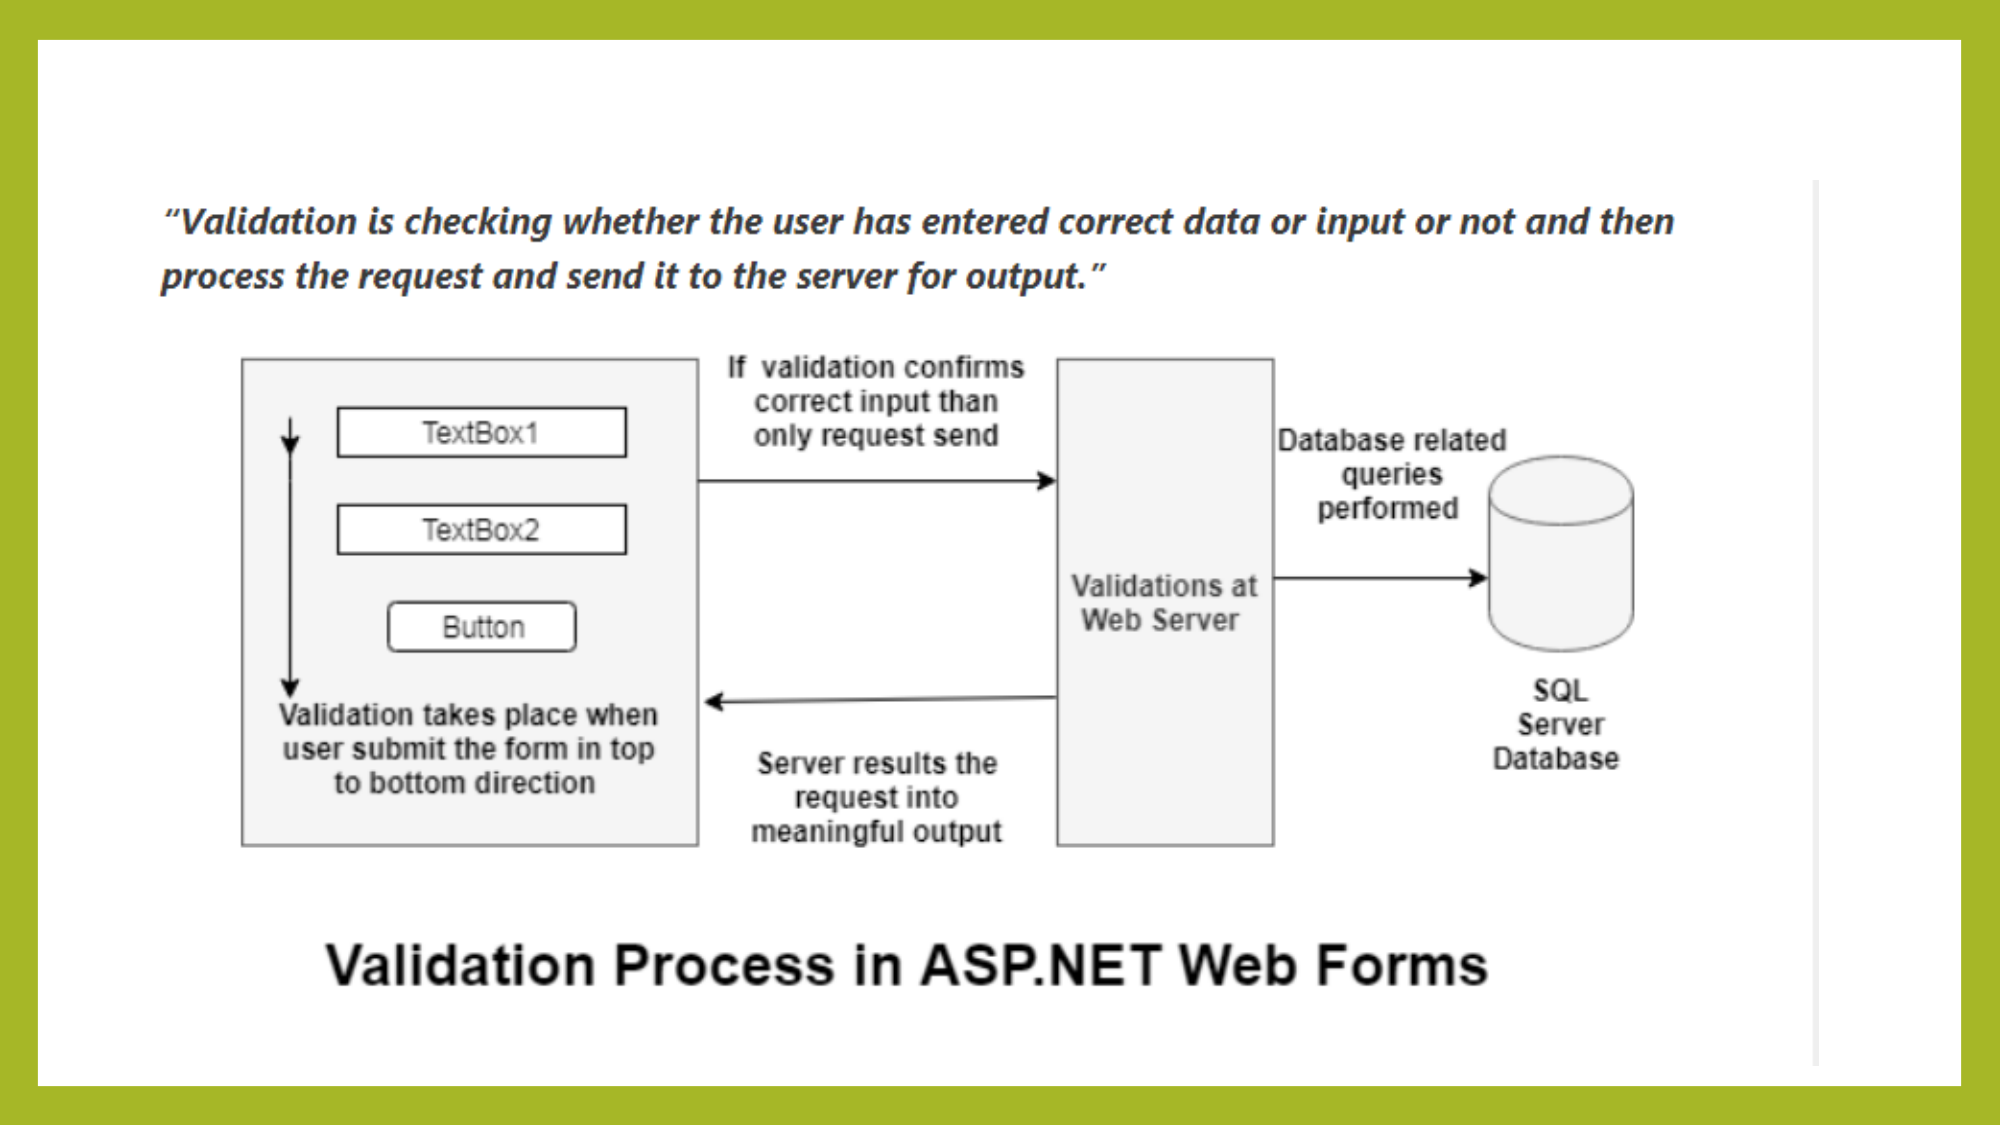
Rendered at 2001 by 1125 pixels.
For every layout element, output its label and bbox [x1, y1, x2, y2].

list [134, 180, 1819, 1066]
